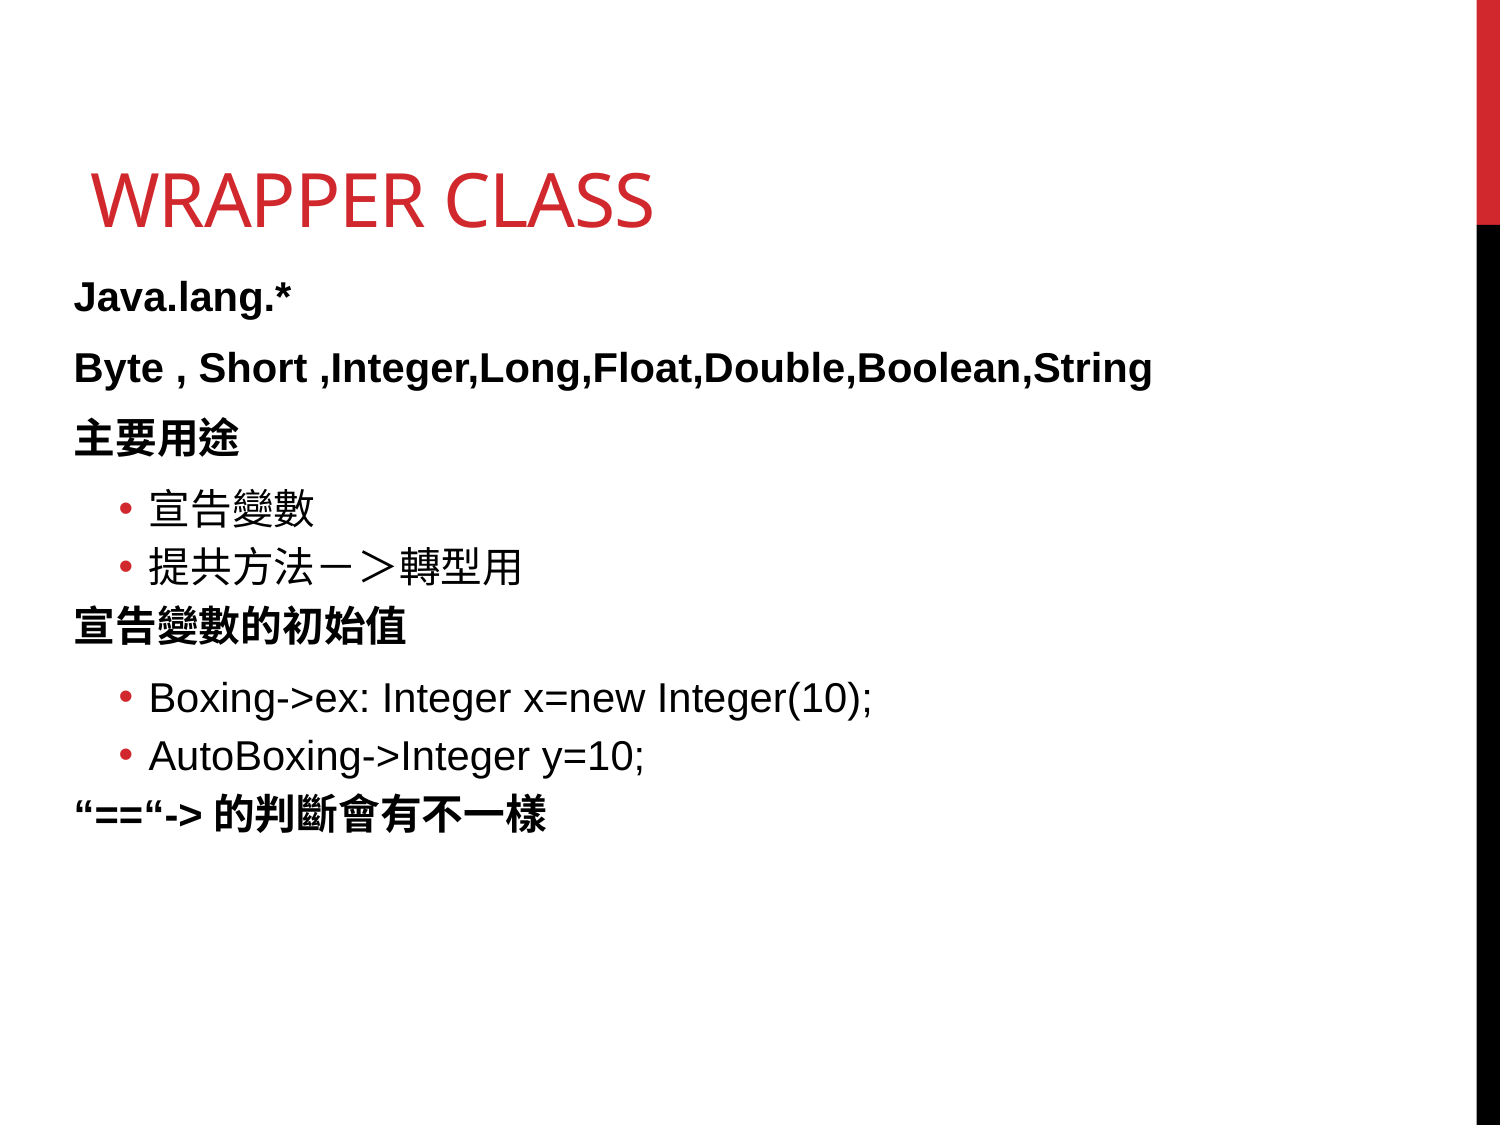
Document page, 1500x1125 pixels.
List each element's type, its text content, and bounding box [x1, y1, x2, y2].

title Wrapper class [75, 25, 1025, 250]
list Java.lang.* Byte , Short ,Integer,Long,Float,Double,Boolean,String 主要用途 宣告變數 提共方法－＞轉型用 宣告變數的初始值 Boxing->ex: Integer x=new Integer(10); AutoBoxing->Integer y=10; “==“->的判斷會有不一樣 [58, 262, 1465, 1005]
